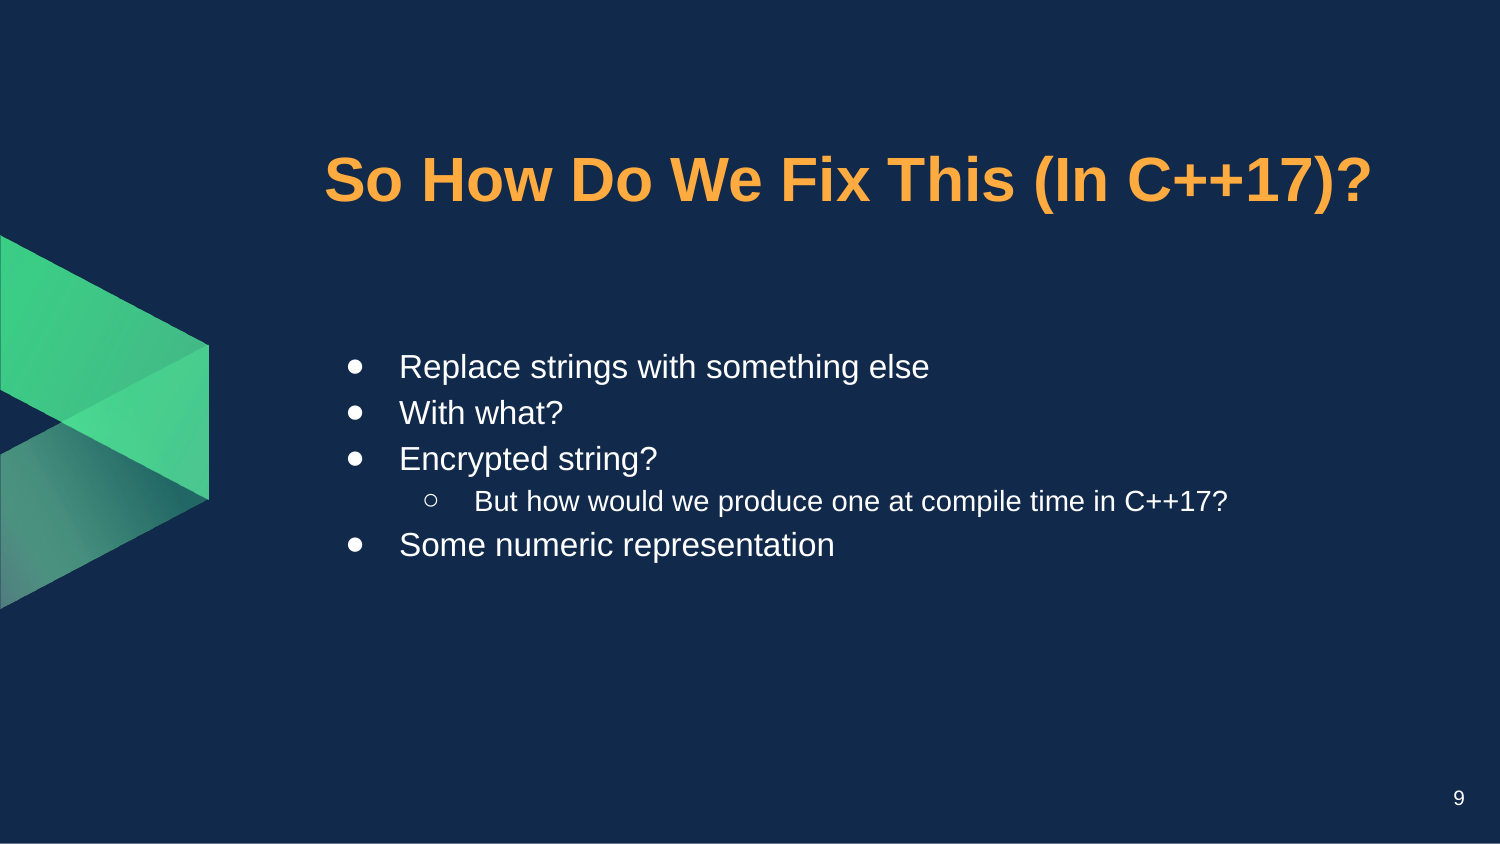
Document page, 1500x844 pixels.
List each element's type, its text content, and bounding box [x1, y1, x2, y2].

slide_number 9 [1389, 764, 1480, 830]
title So How Do We Fix This (In C++17)? [309, 116, 1449, 229]
list Replace strings with something else With what? Encrypted string? But how would we produce one at compile time in C++17? Some numeric representation [309, 324, 1449, 829]
picture [0, 165, 209, 679]
